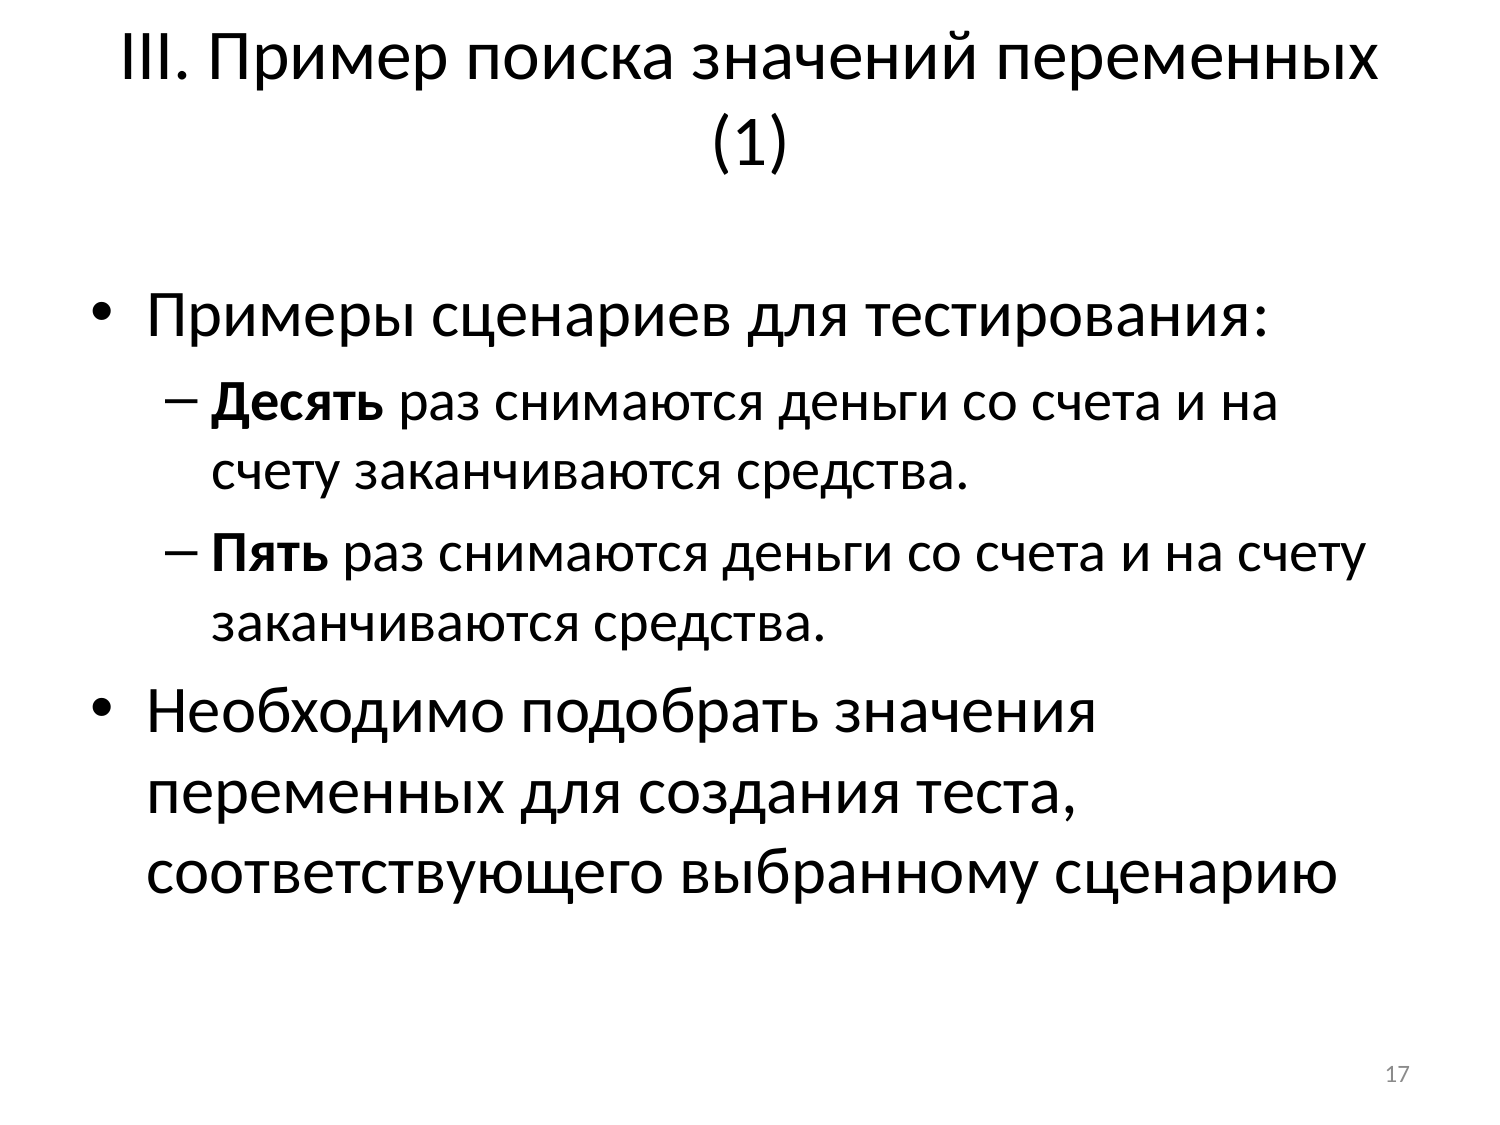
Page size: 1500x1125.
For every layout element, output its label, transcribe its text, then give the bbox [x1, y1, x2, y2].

list Примеры сценариев для тестирования: Десять раз снимаются деньги со счета и на счету заканчиваются средства. Пять раз снимаются деньги со счета и на счету заканчиваются средства. Необходимо подобрать значения переменных для создания теста, соответствующего выбранному сценарию [75, 262, 1425, 1088]
slide_number 17 [1074, 1042, 1425, 1103]
title III. Пример поиска значений переменных (1) [75, 0, 1425, 188]
